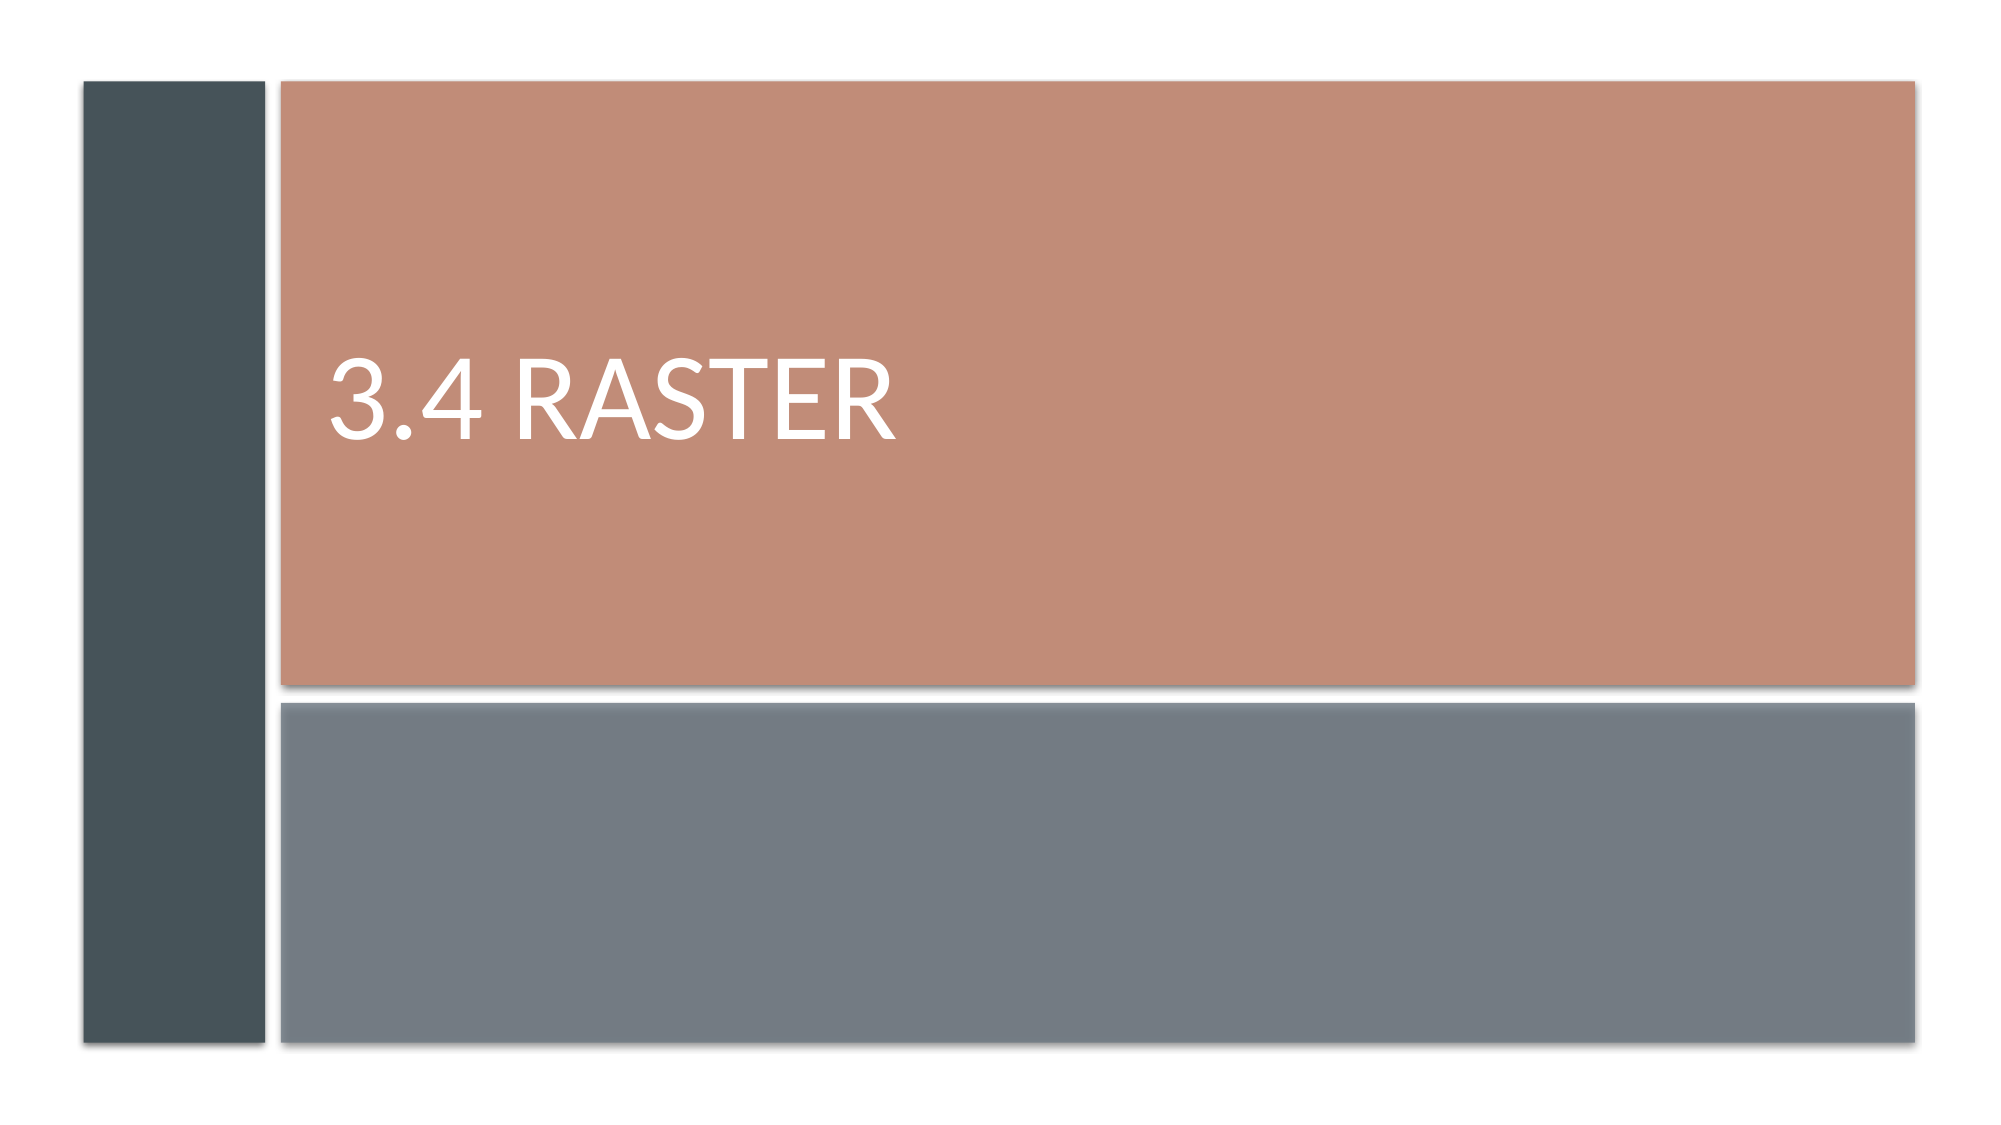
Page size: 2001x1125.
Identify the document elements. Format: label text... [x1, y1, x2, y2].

text_box [0, 0, 2000, 1125]
text_box [280, 80, 1916, 686]
text_box [83, 80, 266, 1044]
text_box [280, 702, 1916, 1044]
title 3.4 raster [310, 116, 1700, 663]
